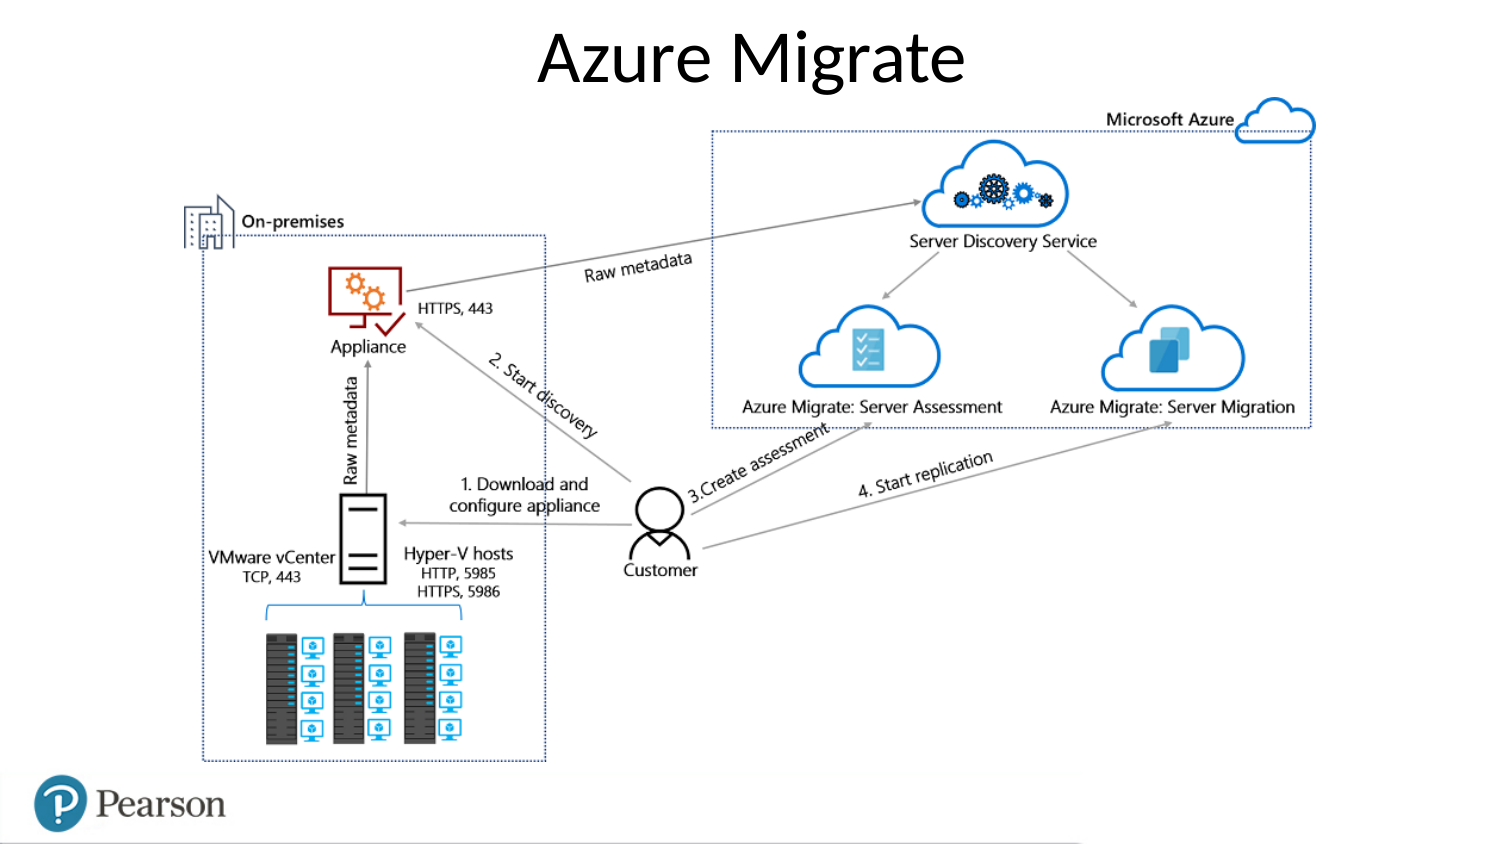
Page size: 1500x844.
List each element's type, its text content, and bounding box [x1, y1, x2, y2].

title Azure Migrate [133, 0, 1372, 92]
picture [0, 0, 1500, 844]
